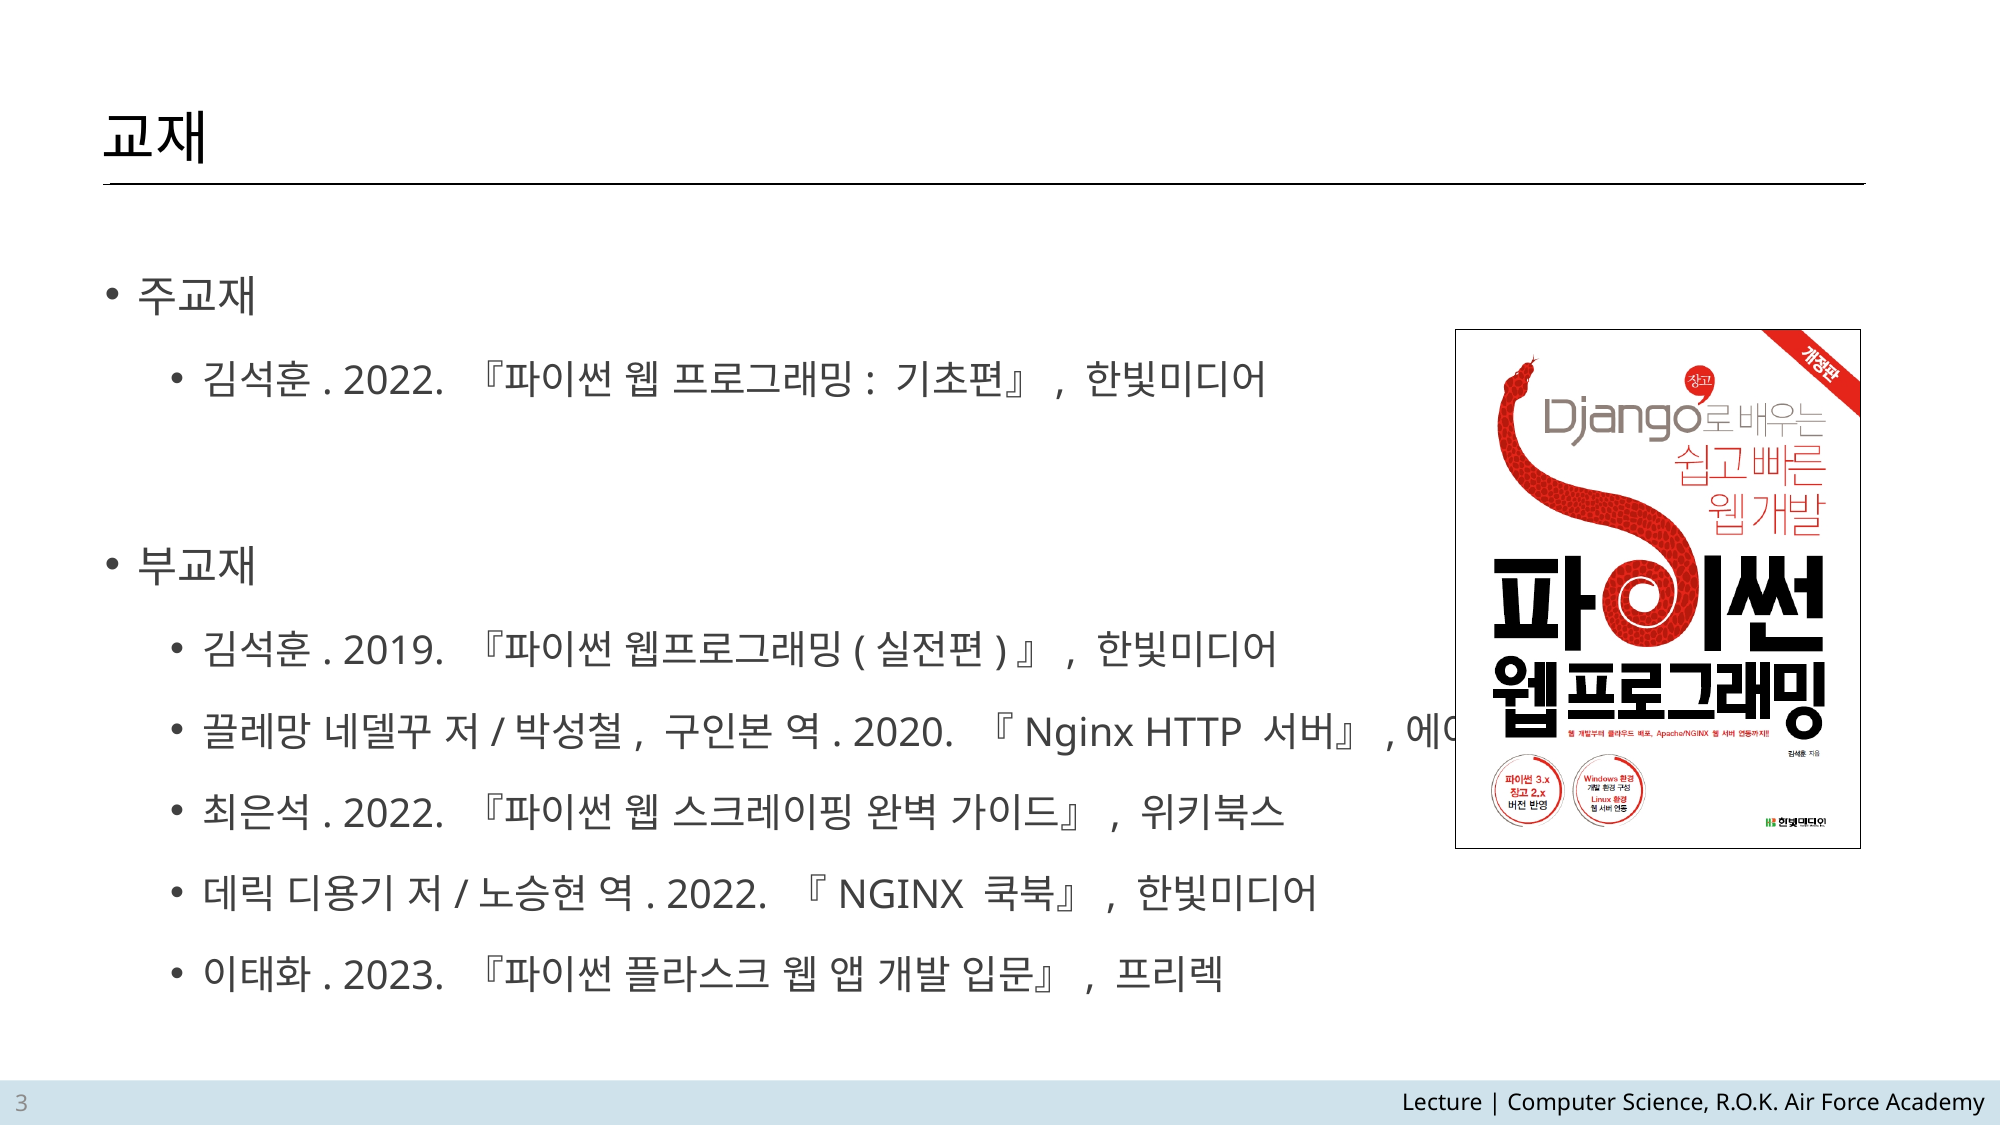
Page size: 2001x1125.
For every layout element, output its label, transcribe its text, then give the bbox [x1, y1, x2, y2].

list 주교재 김석훈. 2022. 『파이썬 웹 프로그래밍: 기초편』, 한빛미디어 부교재 김석훈. 2019. 『파이썬 웹프로그래밍(실전편)』, 한빛미디어 끌레망 네델꾸 저/박성철, 구인본 역. 2020. 『Nginx HTTP 서버』,에이콘출판 최은석. 2022. 『파이썬 웹 스크레이핑 완벽 가이드』, 위키북스 데릭 디용기 저/노승현 역. 2022. 『NGINX 쿡북』, 한빛미디어 이태화. 2023. 『파이썬 플라스크 웹 앱 개발 입문』, 프리렉 [89, 238, 1885, 1014]
list 교재 [90, 109, 1862, 172]
picture [1455, 329, 1861, 850]
slide_number 4 [0, 1086, 114, 1123]
